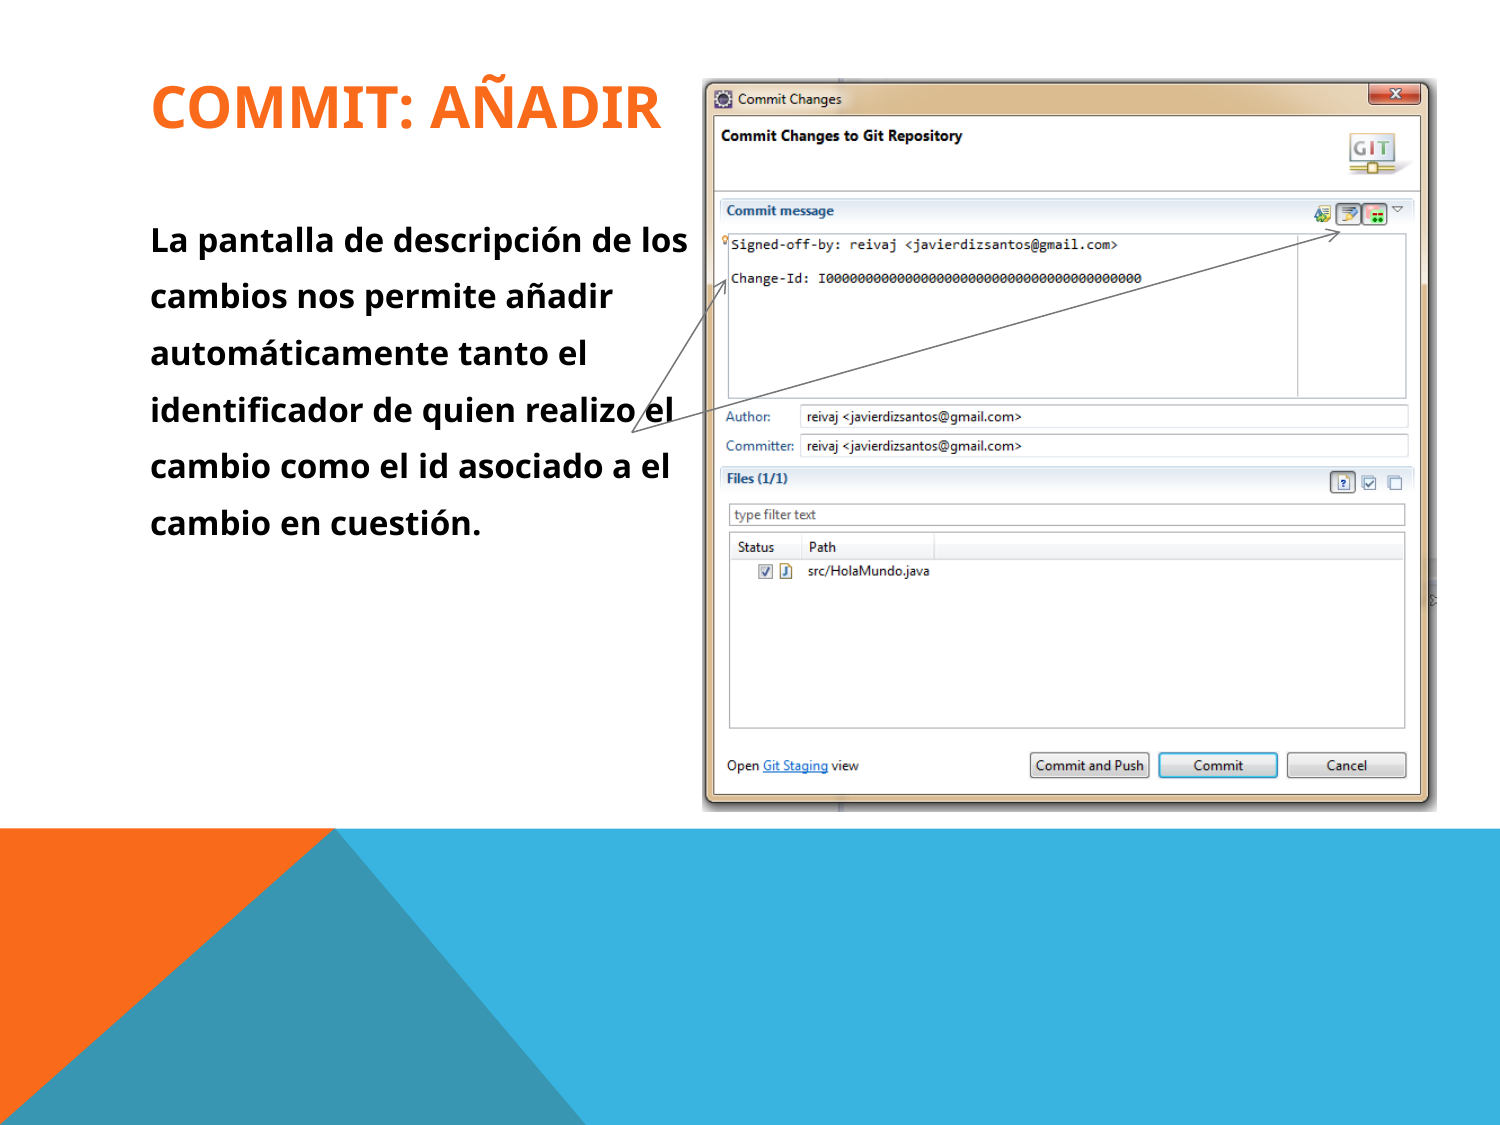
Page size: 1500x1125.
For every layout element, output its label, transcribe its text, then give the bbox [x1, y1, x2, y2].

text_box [631, 278, 727, 433]
picture [702, 77, 1437, 813]
list La pantalla de descripción de los cambios nos permite añadir automáticamente tanto el identificador de quien realizo el cambio como el id asociado a el cambio en cuestión. [135, 211, 697, 799]
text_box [631, 231, 1341, 433]
title COMMIT: AÑADIR [135, 60, 1369, 150]
